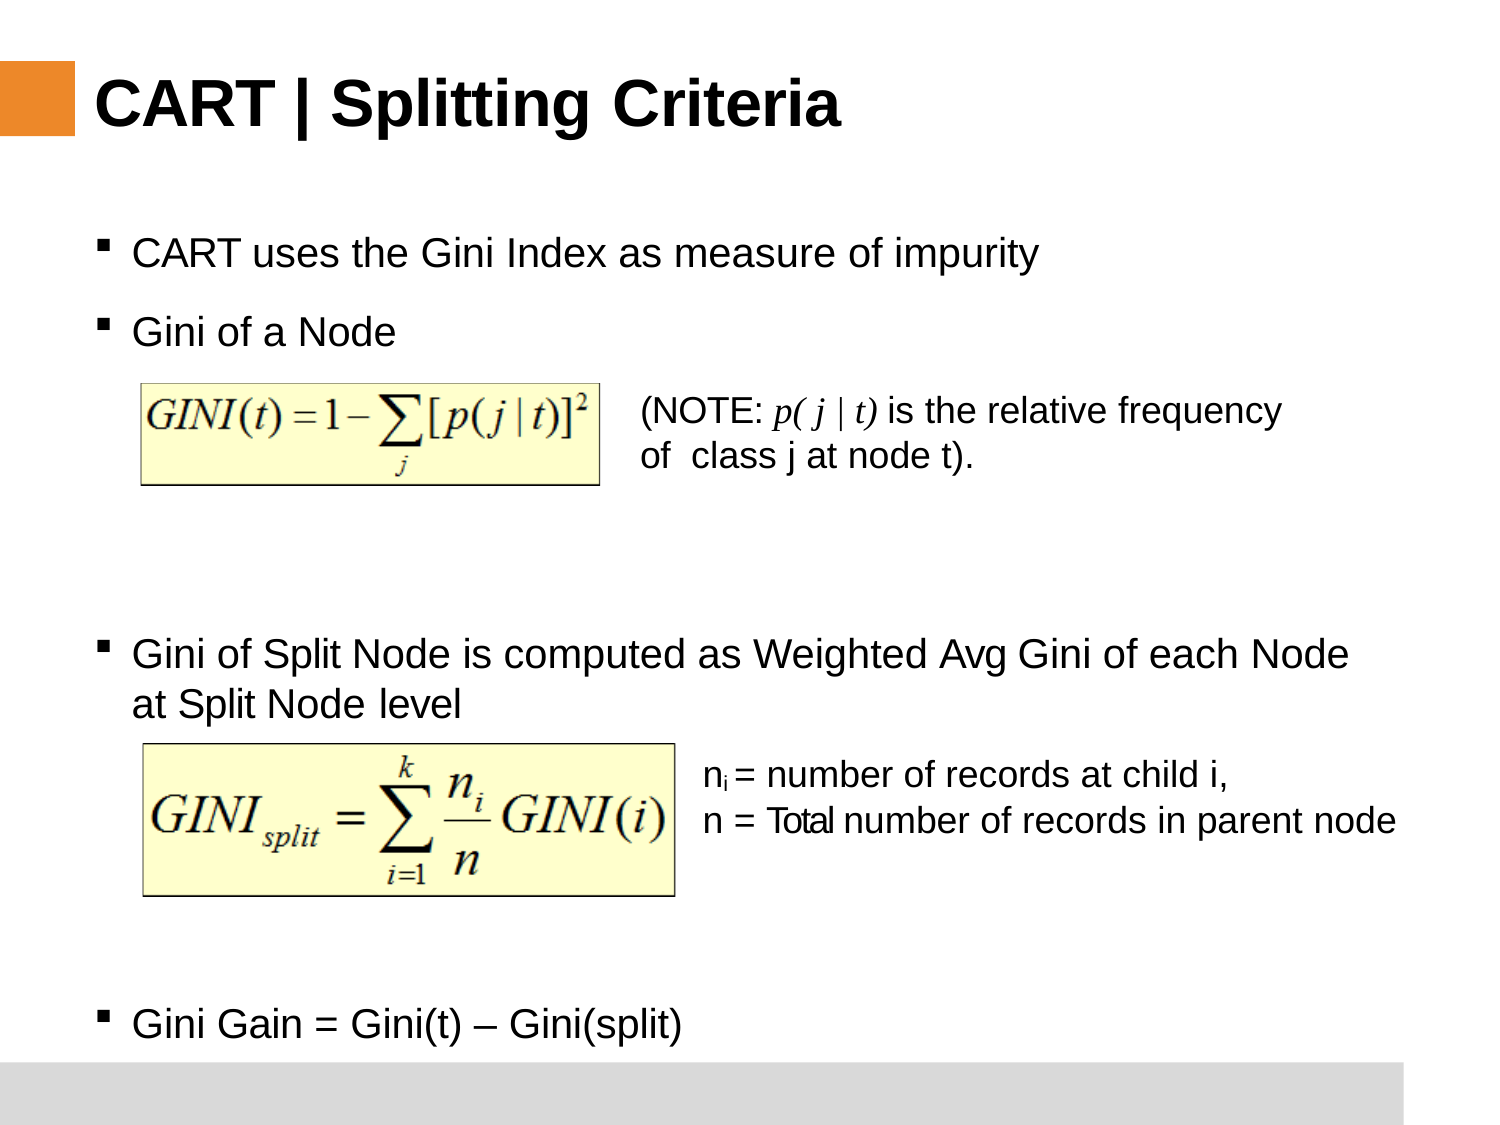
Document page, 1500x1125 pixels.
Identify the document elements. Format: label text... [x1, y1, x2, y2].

text_box [142, 841, 676, 897]
text_box Gini of Split Node is computed as Weighted Avg Gini of each Node at Split Node level ni = number of records at child i, n = Total number of records in parent node [87, 624, 1408, 841]
text_box [140, 477, 601, 486]
text_box Gini Gain = Gini(t) – Gini(split) [92, 995, 685, 1047]
text_box CART uses the Gini Index as measure of impurity Gini of a Node (NOTE: p( j | t) is the relative frequency of class j at node t). [92, 194, 1323, 477]
title CART | Splitting Criteria [92, 57, 845, 194]
